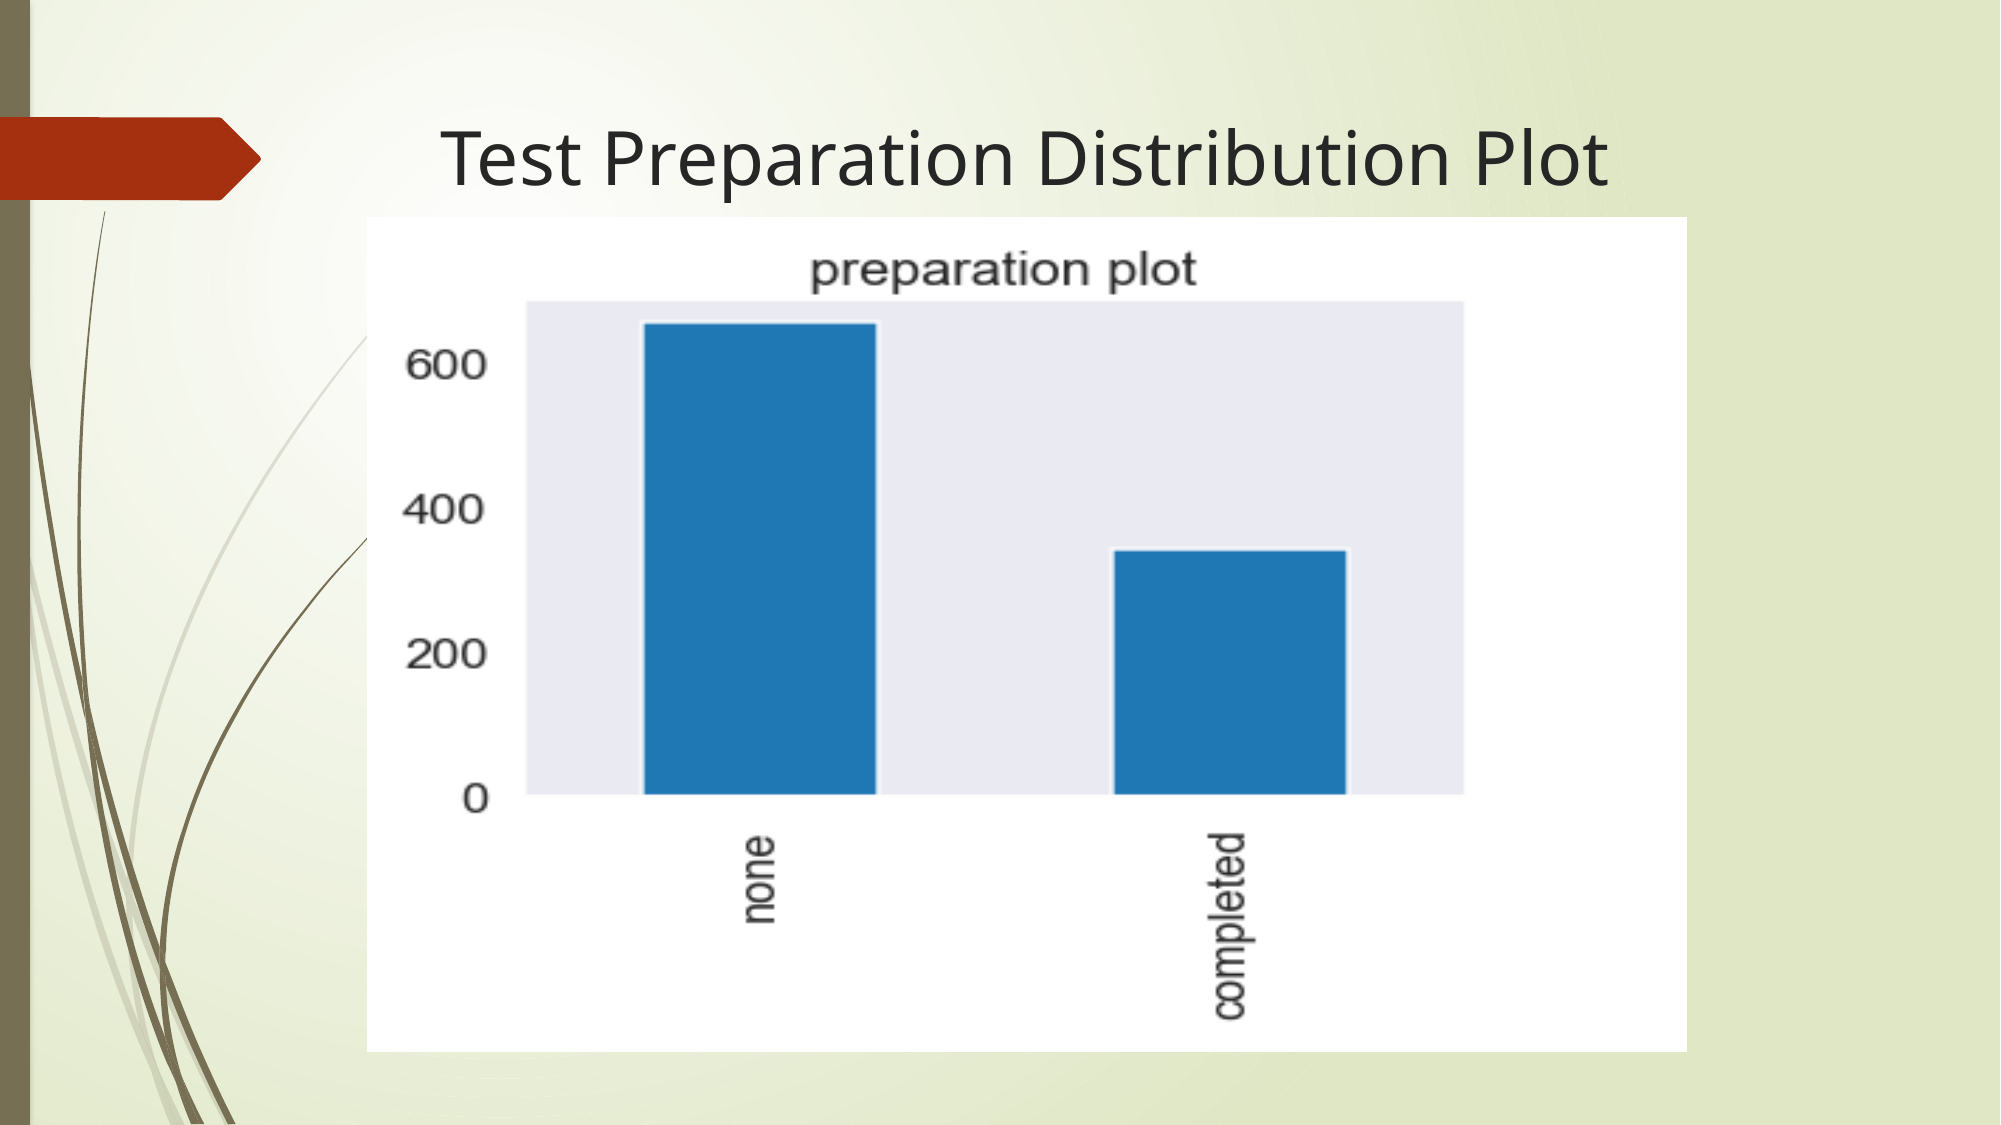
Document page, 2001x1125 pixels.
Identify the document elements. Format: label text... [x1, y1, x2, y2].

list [367, 216, 1688, 1053]
title Test Preparation Distribution Plot [425, 102, 1888, 313]
